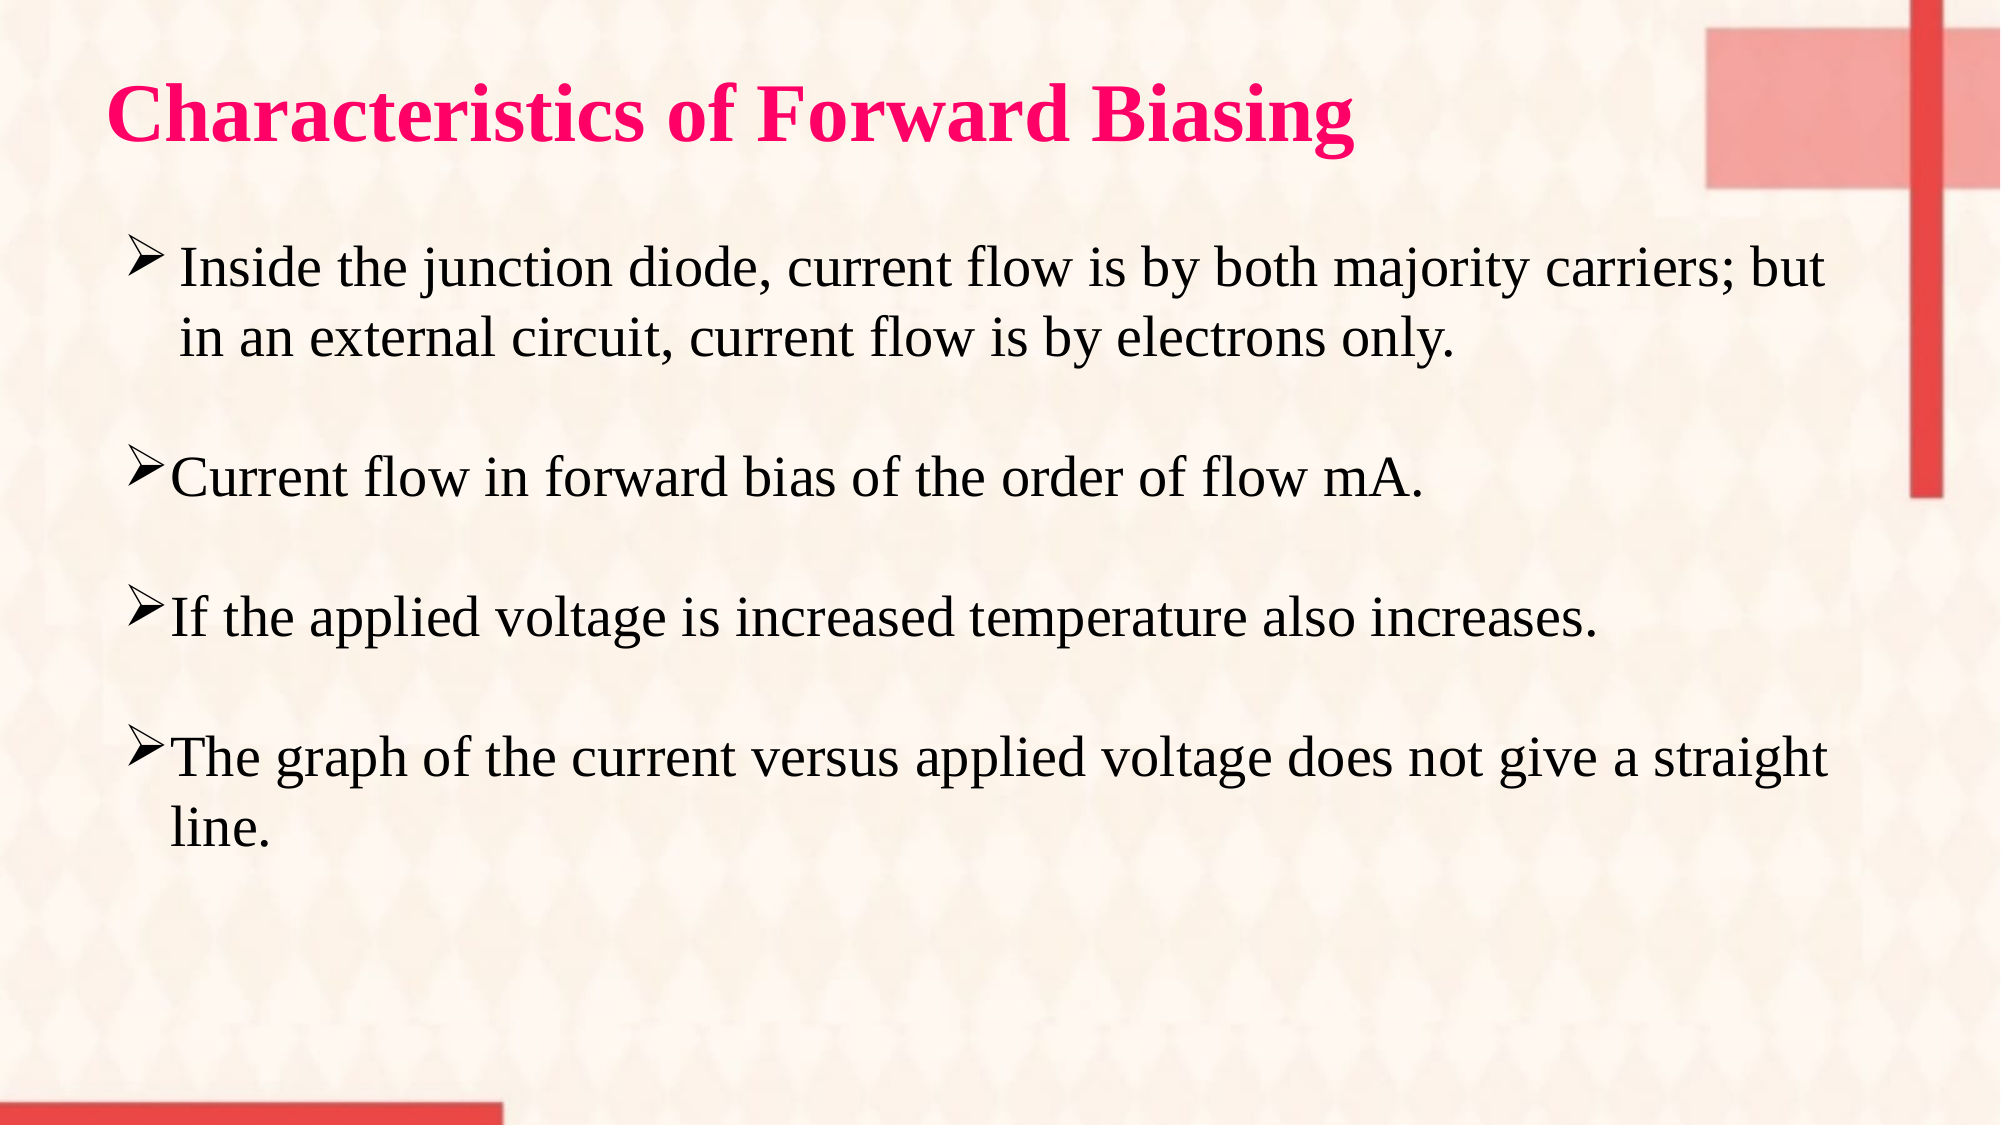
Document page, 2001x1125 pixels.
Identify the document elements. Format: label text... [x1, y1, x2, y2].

picture [0, 0, 2001, 1125]
text_box Characteristics of Forward Biasing [90, 50, 1427, 166]
text_box Inside the junction diode, current flow is by both majority carriers; but in an external circuit, current flow is by electrons only. Current flow in forward bias of the order of flow mA. If the applied voltage is increased temperature also increases. The graph of the current versus applied voltage does not give a straight line. [108, 220, 1892, 865]
